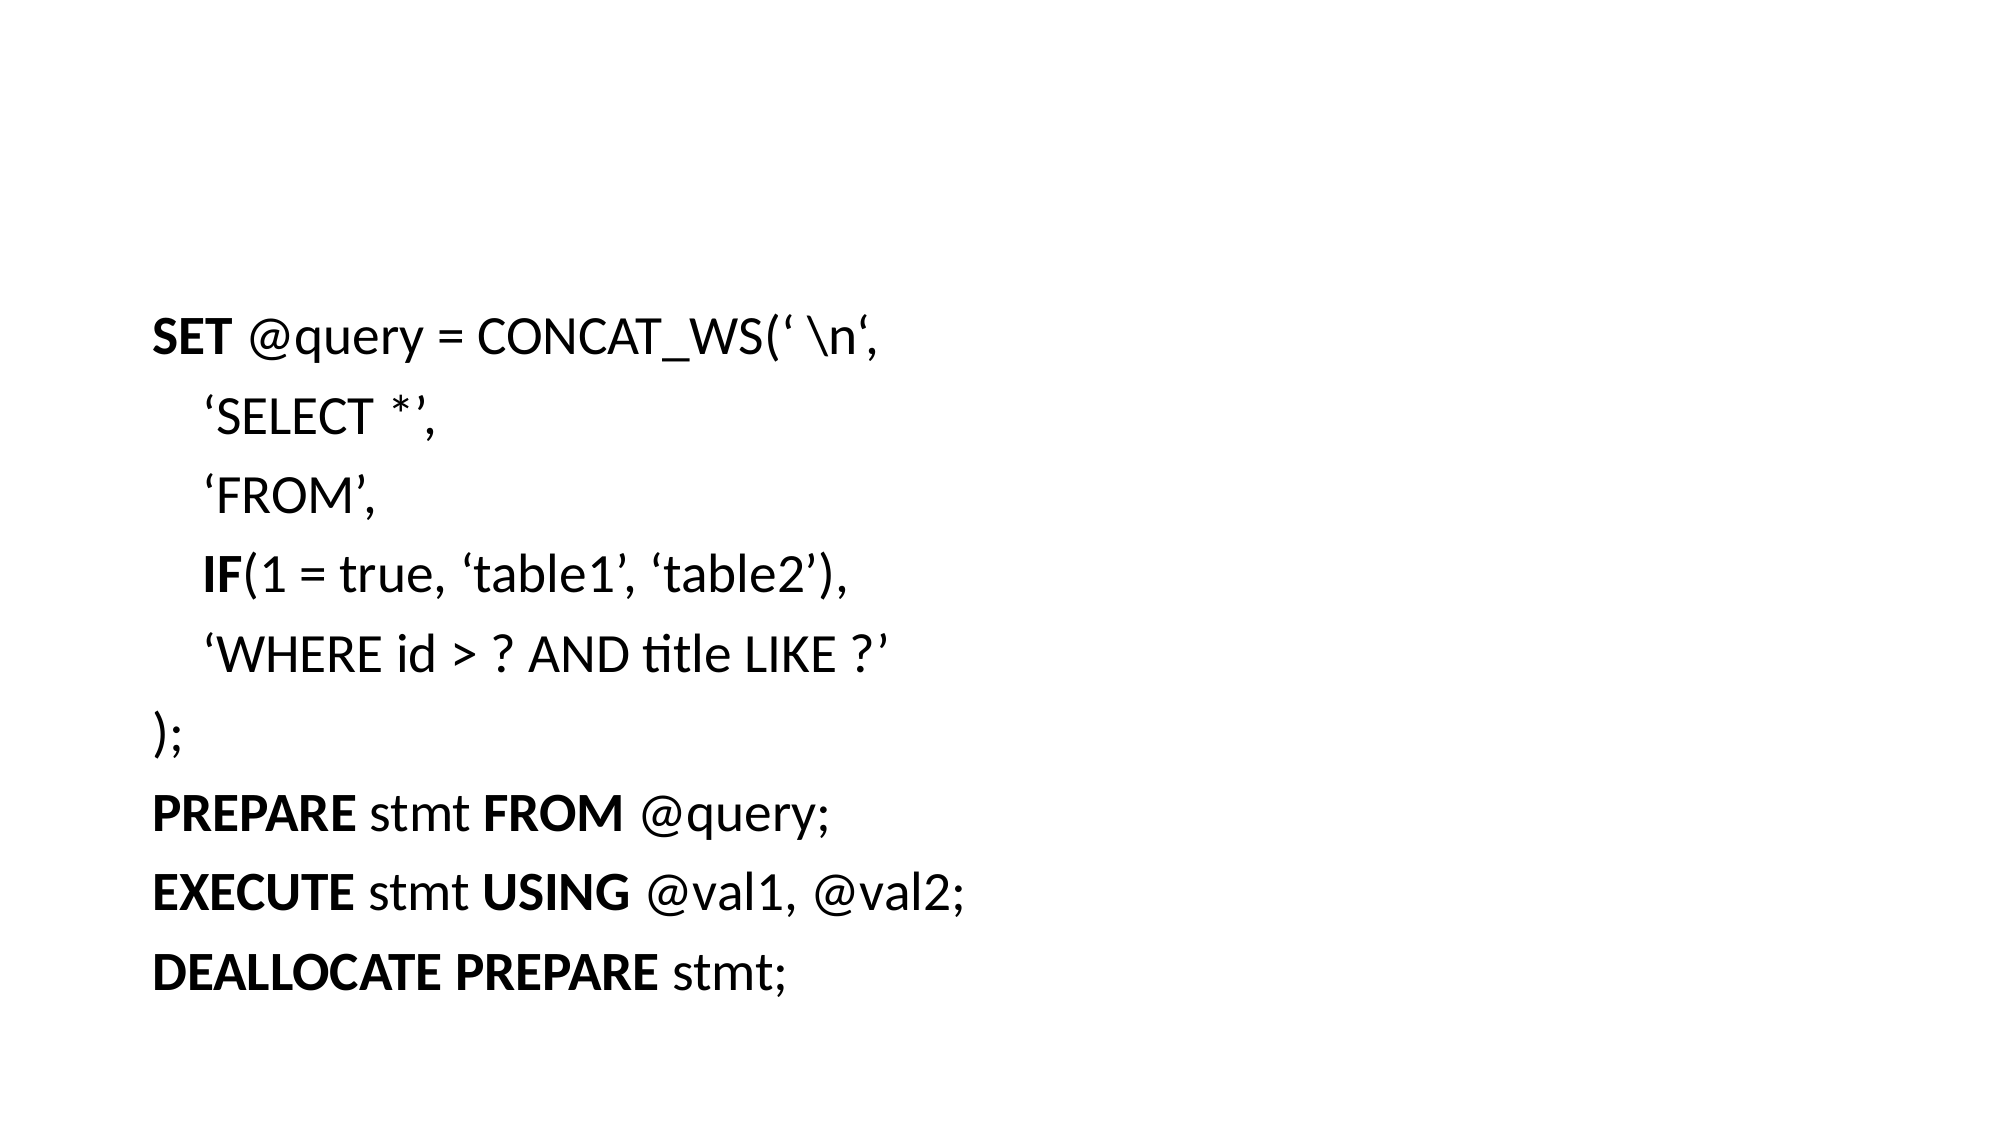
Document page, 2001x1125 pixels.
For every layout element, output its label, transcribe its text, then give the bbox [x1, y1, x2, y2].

list SET @query = CONCAT_WS(‘ \n‘, ‘SELECT *’, ‘FROM’, IF(1 = true, ‘table1’, ‘table2’), ‘WHERE id > ? AND title LIKE ?’ ); PREPARE stmt FROM @query; EXECUTE stmt USING @val1, @val2; DEALLOCATE PREPARE stmt; [137, 299, 1863, 1014]
